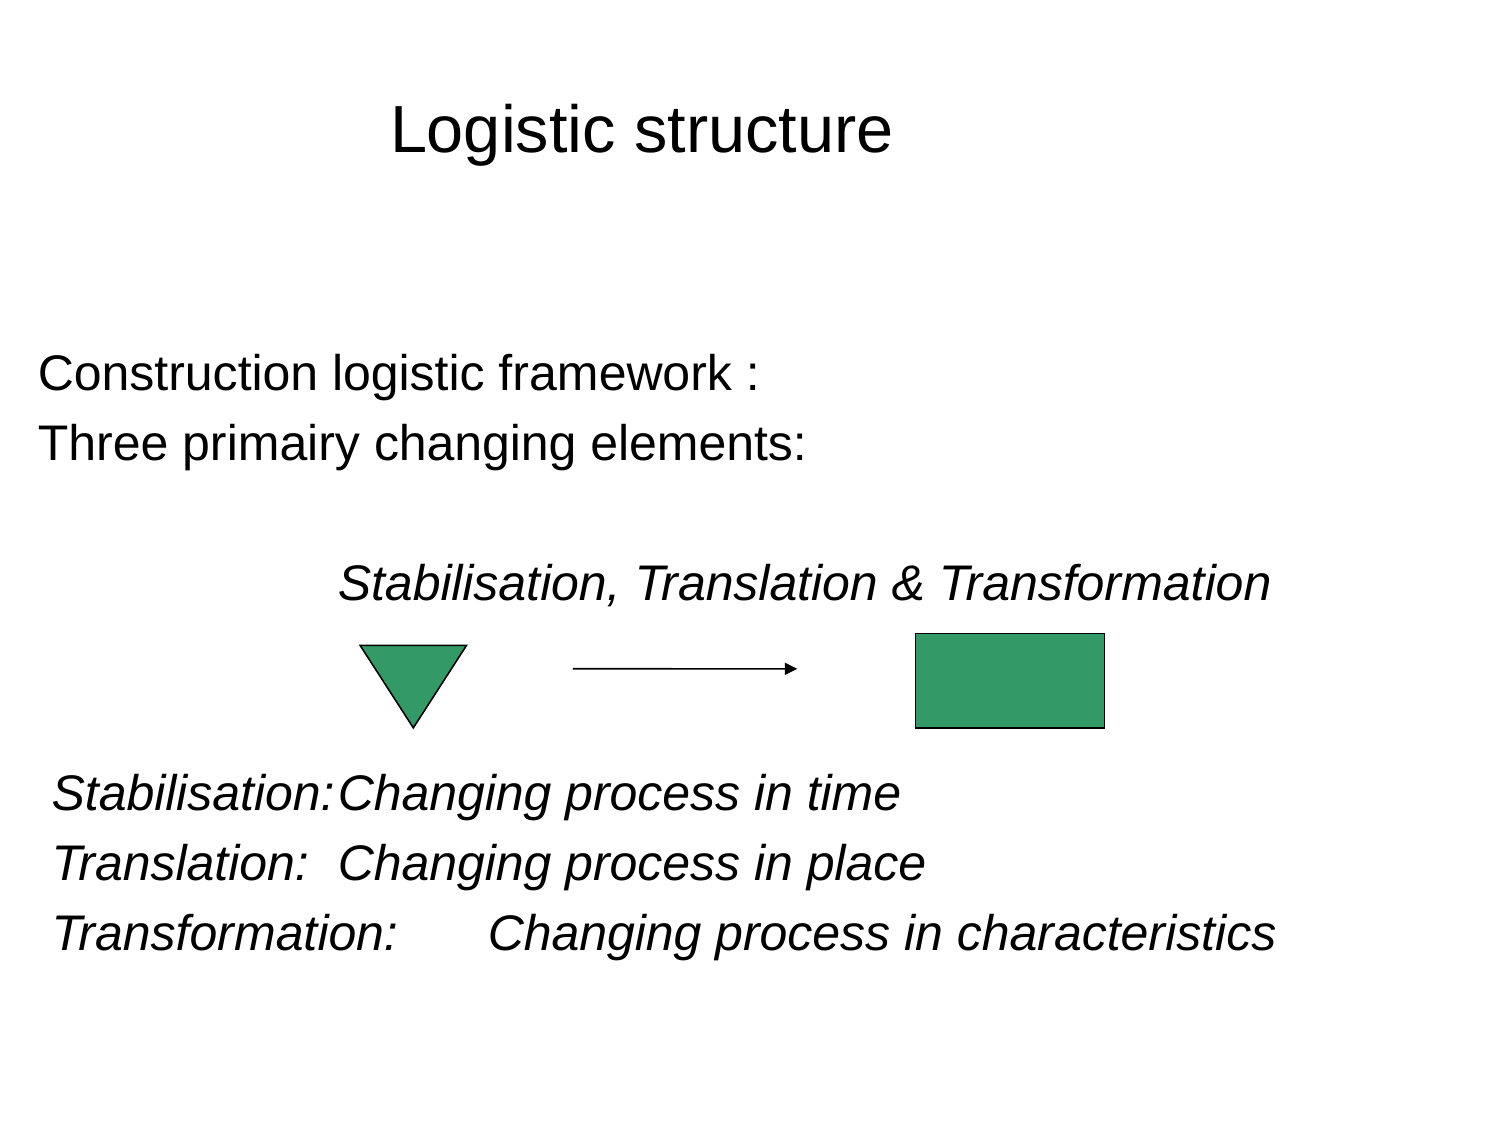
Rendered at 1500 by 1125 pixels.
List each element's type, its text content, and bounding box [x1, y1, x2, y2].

title Logistic structure [0, 77, 1318, 266]
text_box Construction logistic framework : Three primairy changing elements: Stabilisation, Translation & Transformation Stabilisation: Changing process in time Translation: Changing process in place Transformation: Changing process in characteristics [0, 333, 1317, 1083]
text_box [572, 662, 798, 676]
text_box [915, 633, 1105, 728]
text_box [360, 645, 467, 728]
